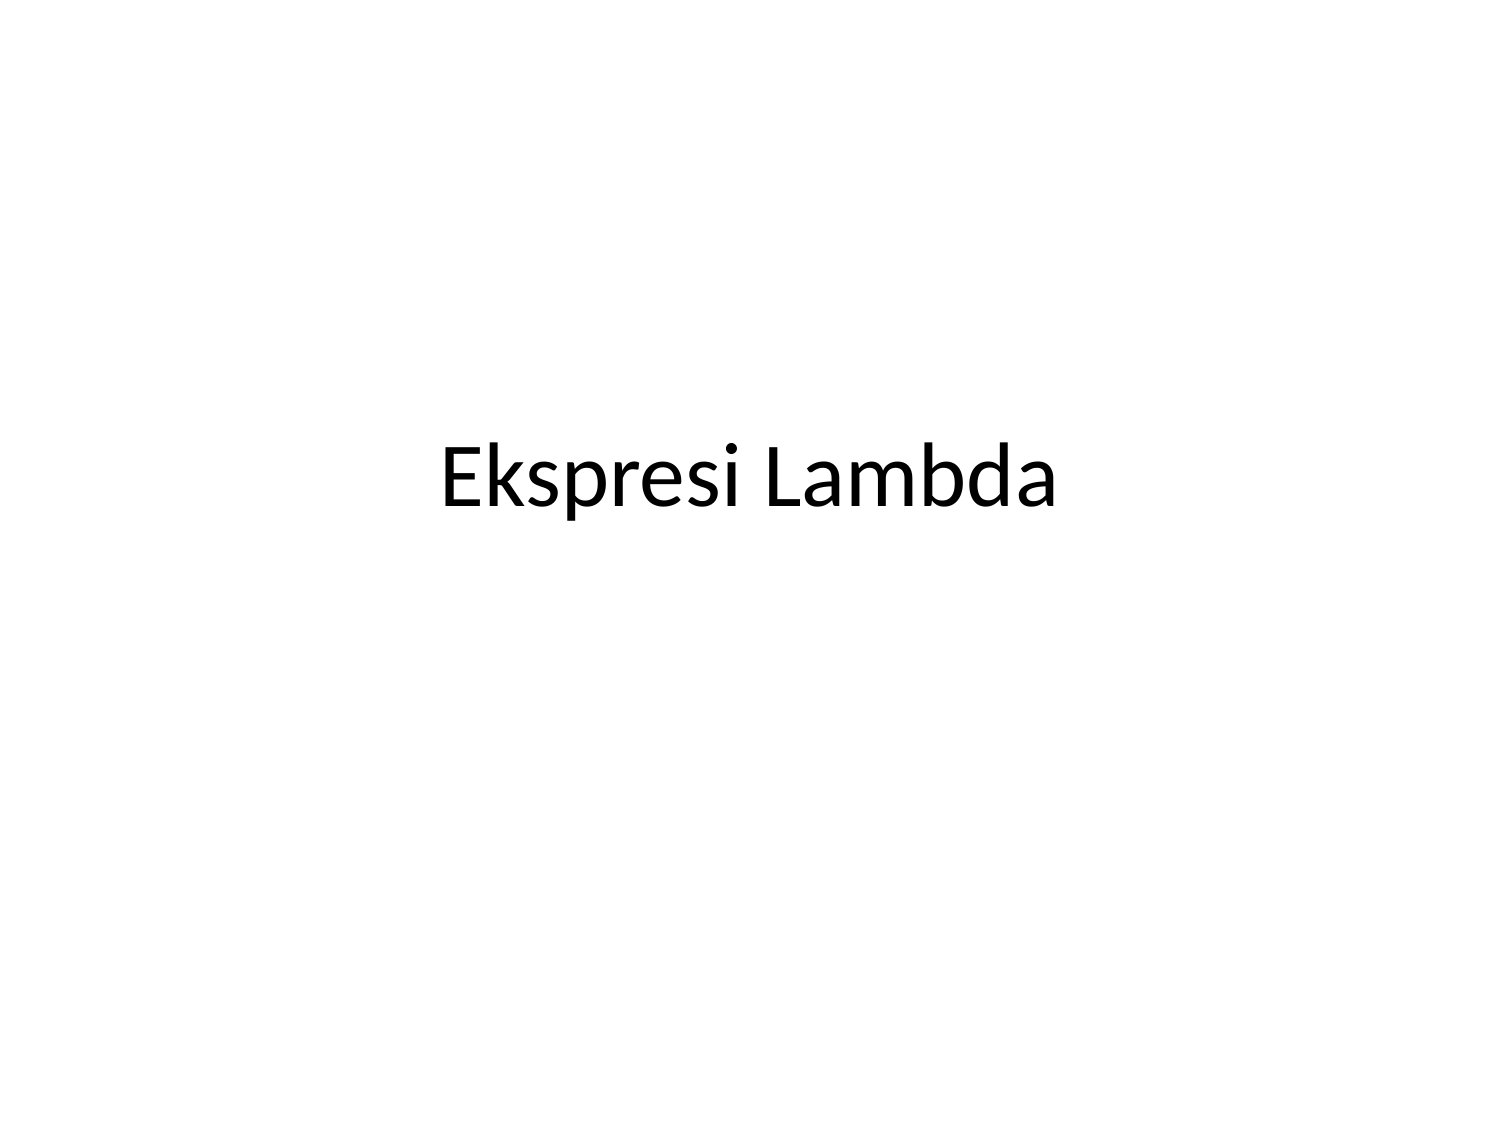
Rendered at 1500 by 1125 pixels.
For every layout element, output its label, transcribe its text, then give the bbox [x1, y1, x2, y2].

title Ekspresi Lambda [112, 349, 1388, 591]
